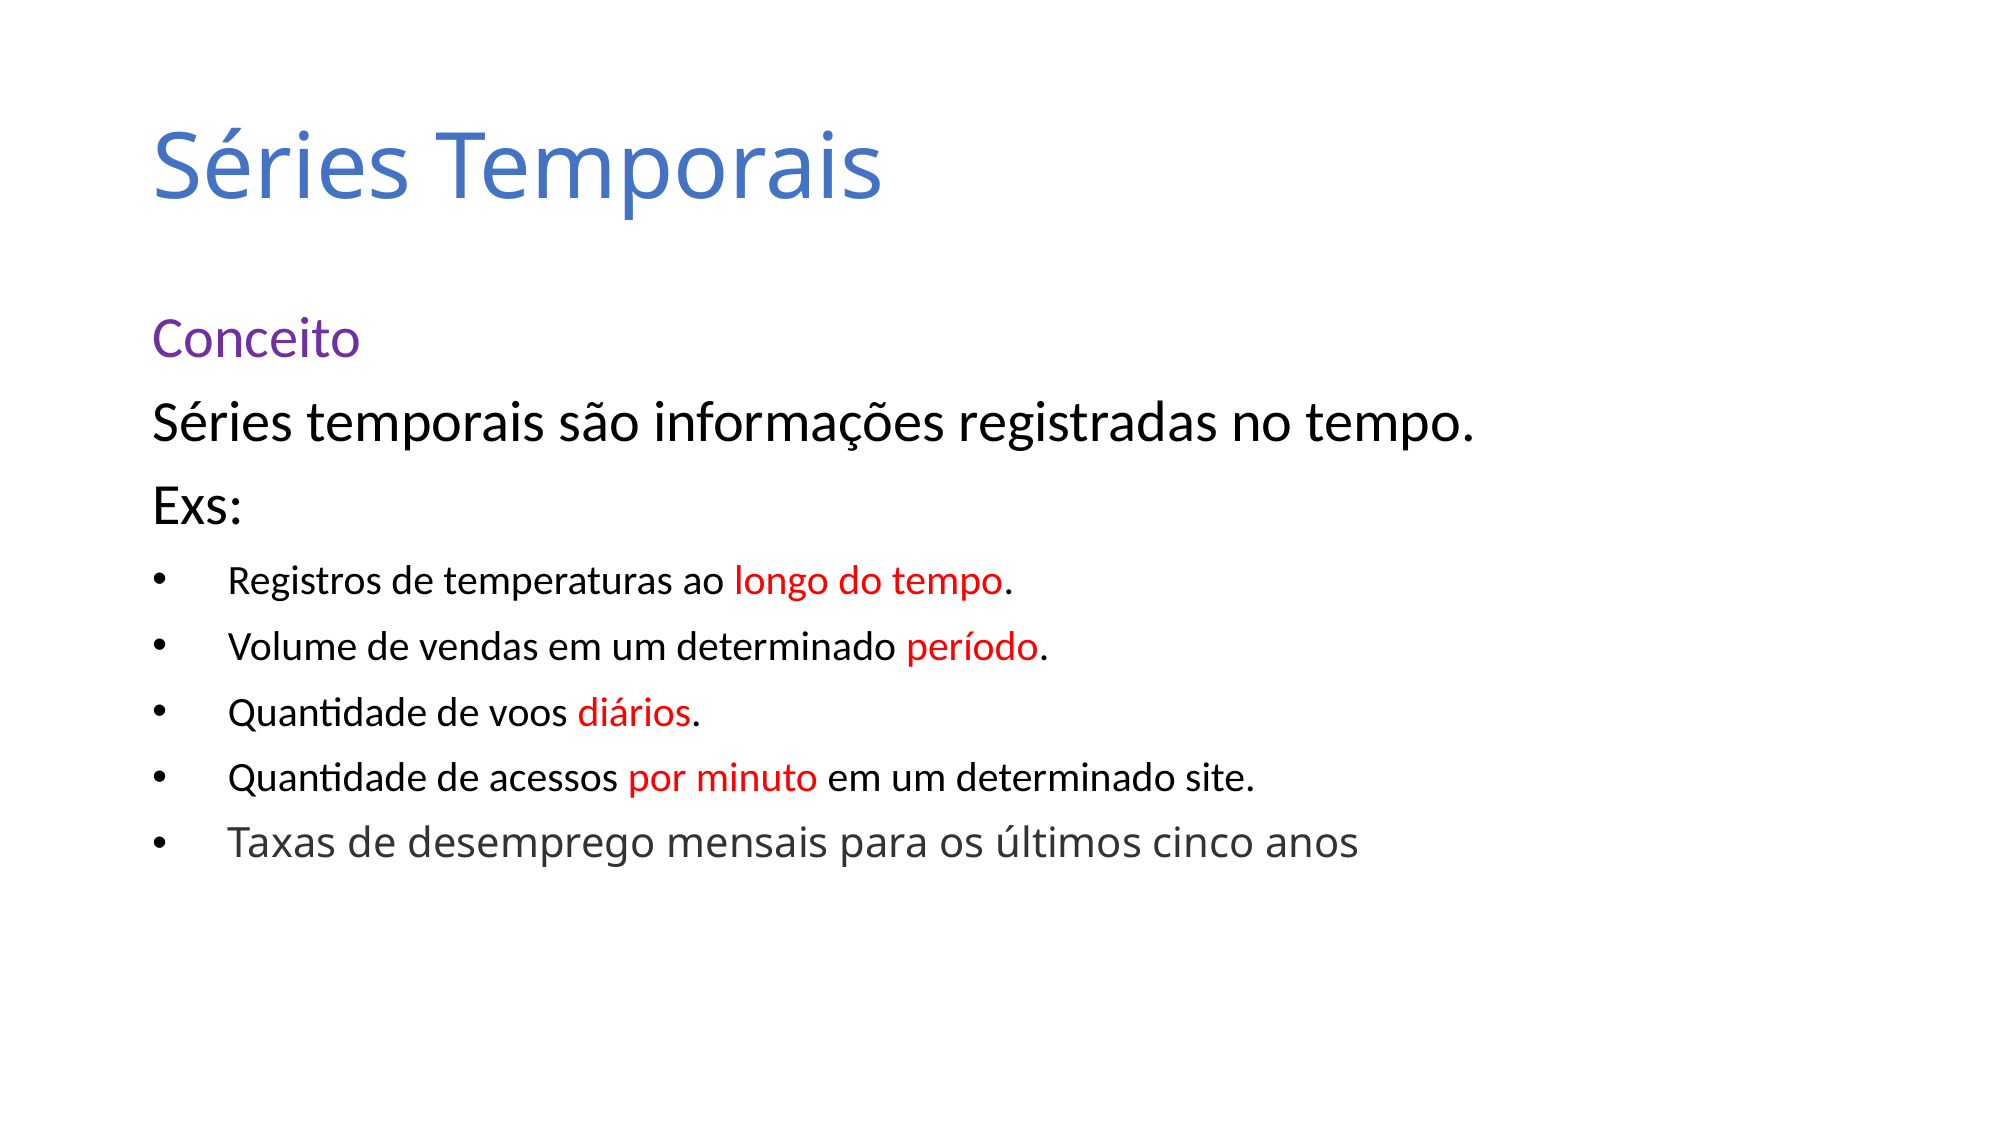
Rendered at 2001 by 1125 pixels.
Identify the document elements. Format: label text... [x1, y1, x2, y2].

list Conceito Séries temporais são informações registradas no tempo. Exs: Registros de temperaturas ao longo do tempo. Volume de vendas em um determinado período. Quantidade de voos diários. Quantidade de acessos por minuto em um determinado site. Taxas de desemprego mensais para os últimos cinco anos [137, 299, 1863, 1014]
title Séries Temporais [137, 59, 1863, 278]
